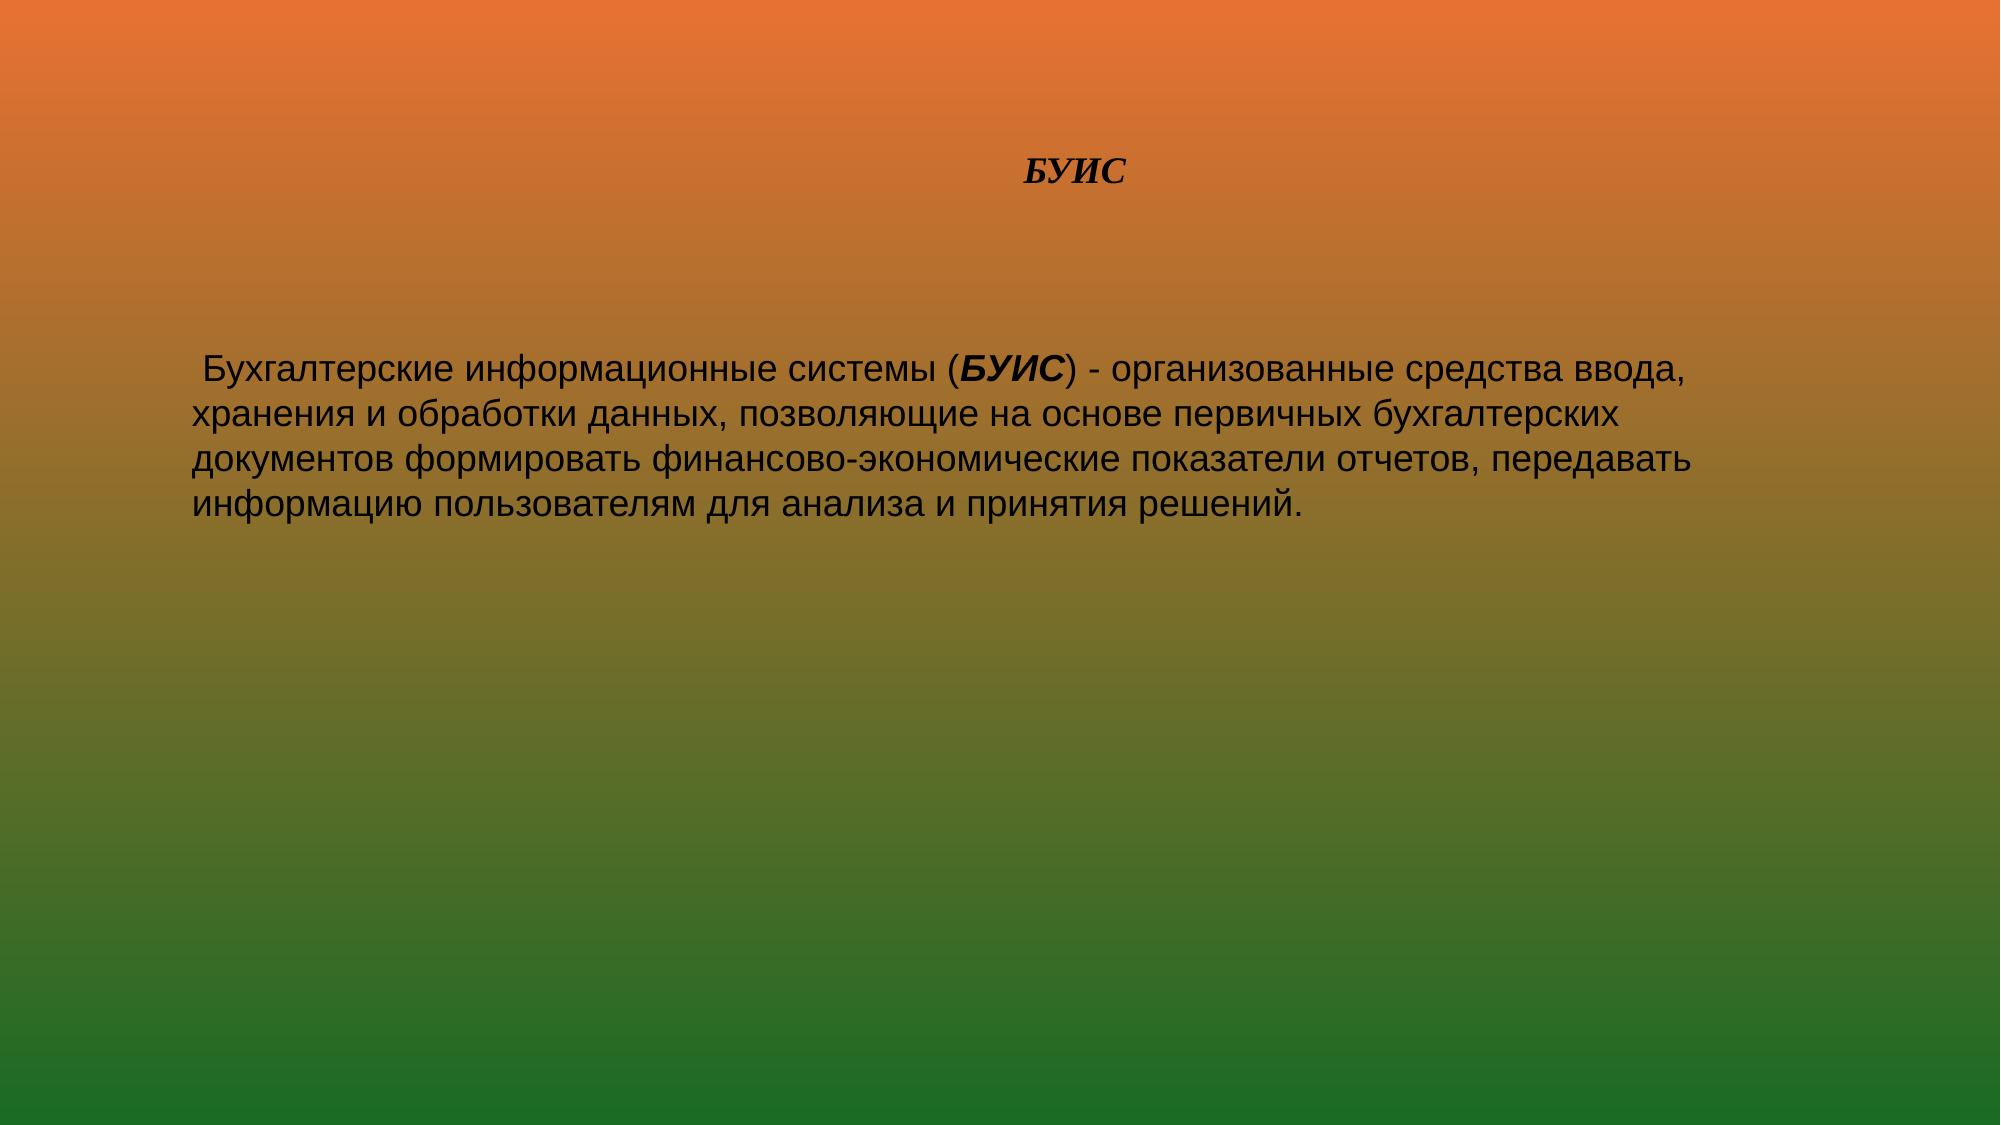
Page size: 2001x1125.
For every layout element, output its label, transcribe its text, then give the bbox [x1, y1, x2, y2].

title БУИС [137, 59, 1863, 278]
text_box Бухгалтерские информационные системы (БУИС) - организованные средства ввода, хранения и обработки данных, позволяющие на основе первичных бухгалтерских документов формировать финансово-экономические показатели отчетов, передавать информацию пользователям для анализа и принятия решений. [177, 336, 1831, 561]
